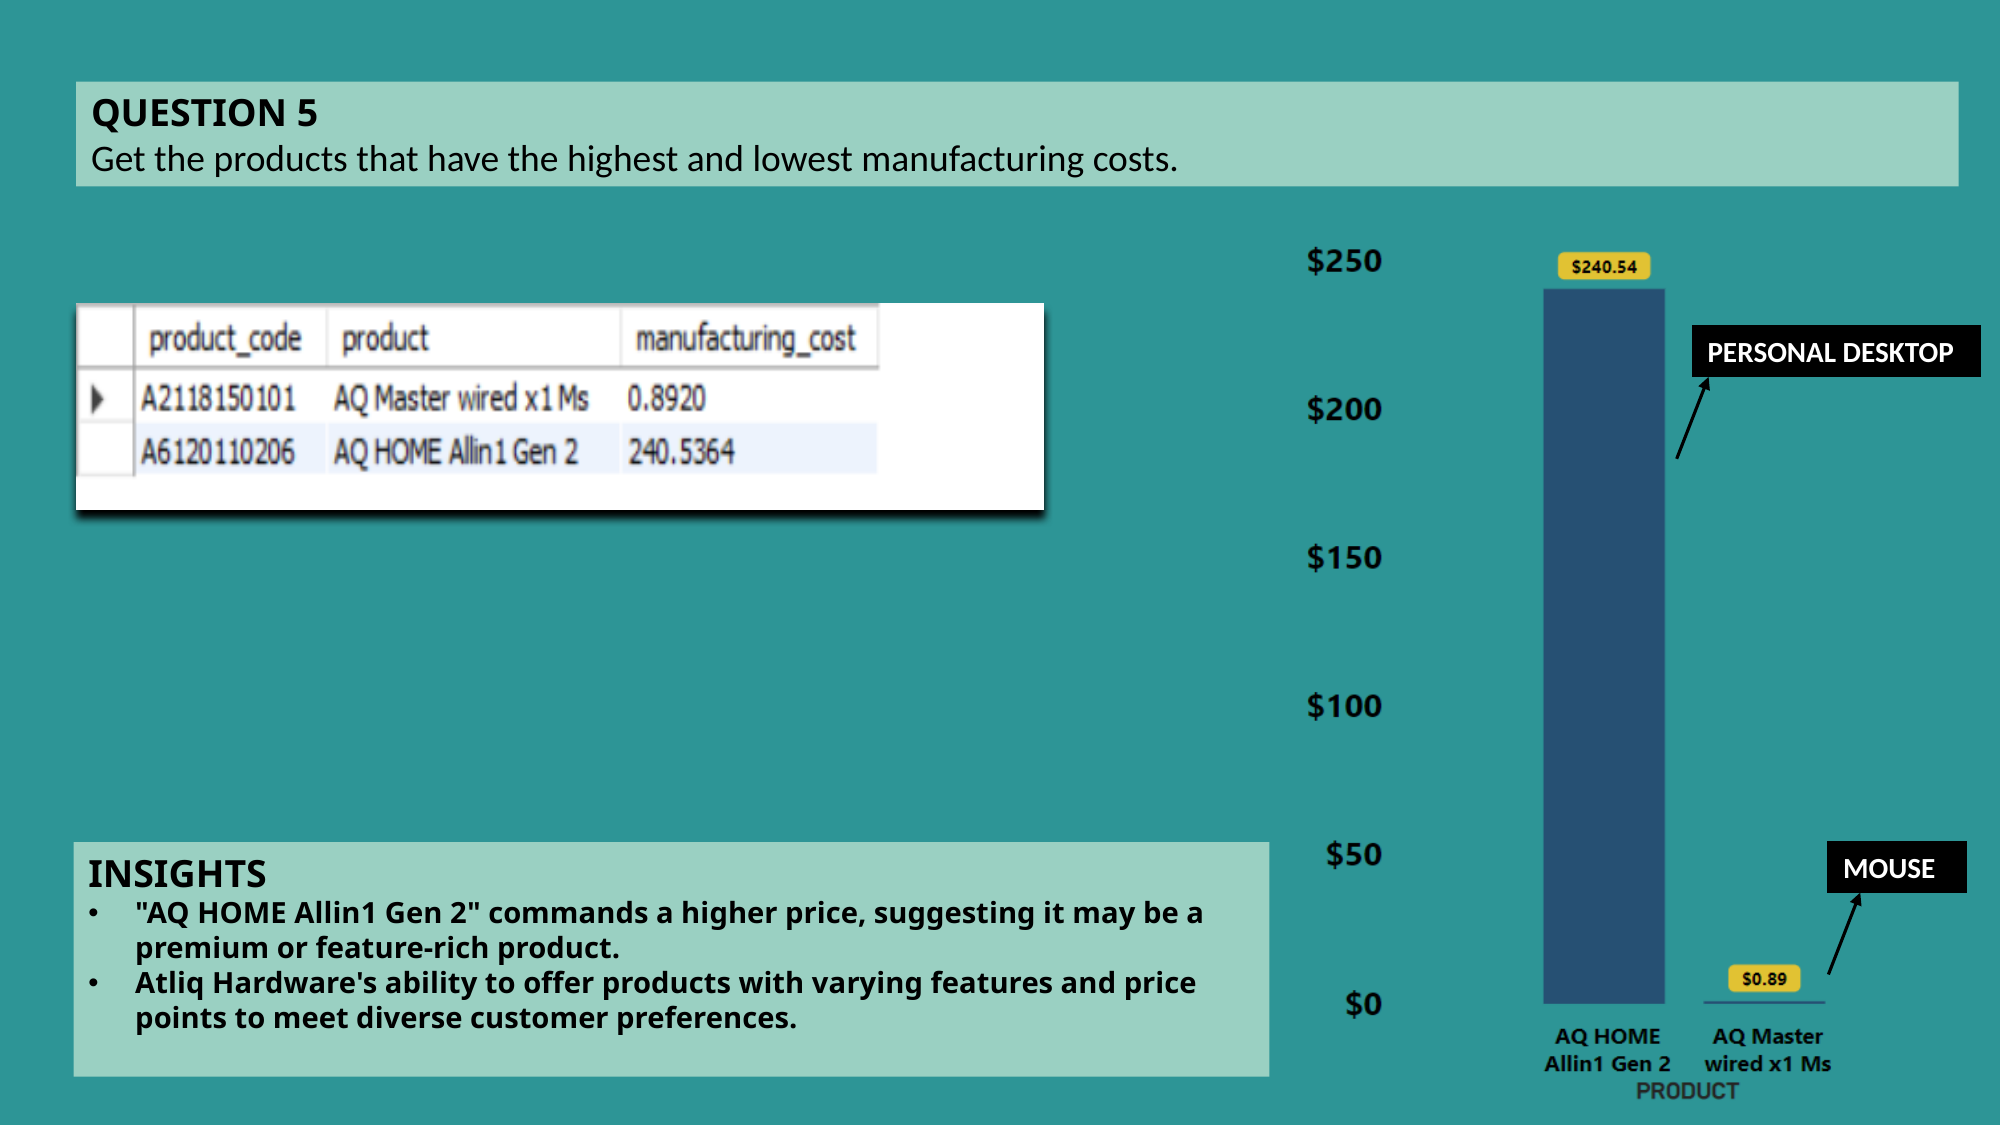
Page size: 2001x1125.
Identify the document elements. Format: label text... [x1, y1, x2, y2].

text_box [1676, 376, 1709, 459]
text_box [1828, 892, 1861, 975]
picture [76, 303, 1044, 510]
text_box QUESTION 5 Get the products that have the highest and lowest manufacturing costs. [76, 81, 1959, 187]
text_box INSIGHTS "AQ HOME Allin1 Gen 2" commands a higher price, suggesting it may be a premium or feature-rich product. Atliq Hardware's ability to offer products with varying features and price points to meet diverse customer preferences. [73, 842, 1270, 1077]
picture [1299, 232, 1980, 1105]
